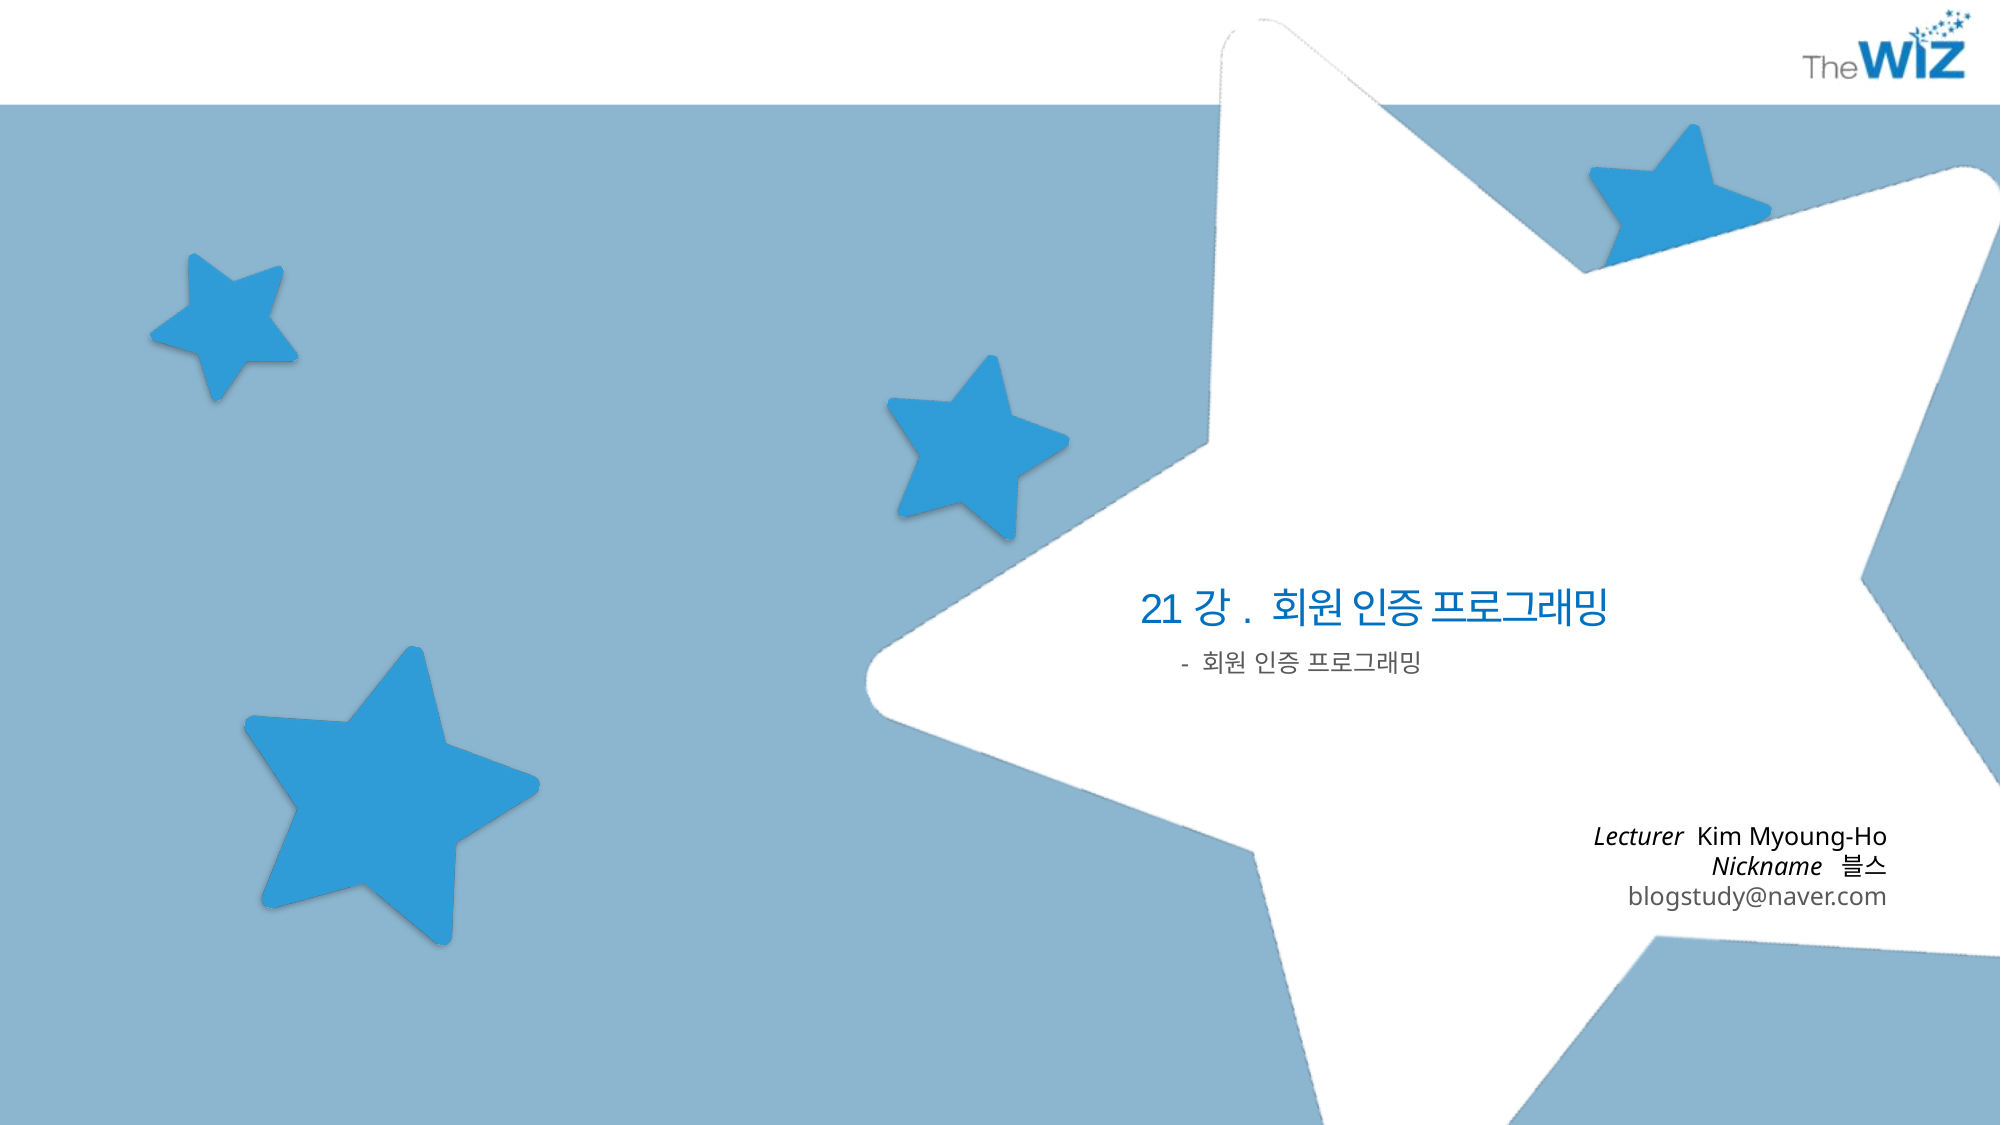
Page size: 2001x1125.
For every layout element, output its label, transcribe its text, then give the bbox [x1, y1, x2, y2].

text_box Lecturer Kim Myoung-Ho Nickname 블스 blogstudy@naver.com [1559, 813, 1903, 919]
text_box - 회원 인증 프로그래밍 [1166, 639, 1855, 685]
picture [683, 0, 2001, 1125]
text_box 21강. 회원 인증 프로그래밍 [1125, 574, 1855, 639]
picture [1916, 0, 2000, 90]
picture [126, 220, 322, 414]
picture [208, 615, 563, 957]
